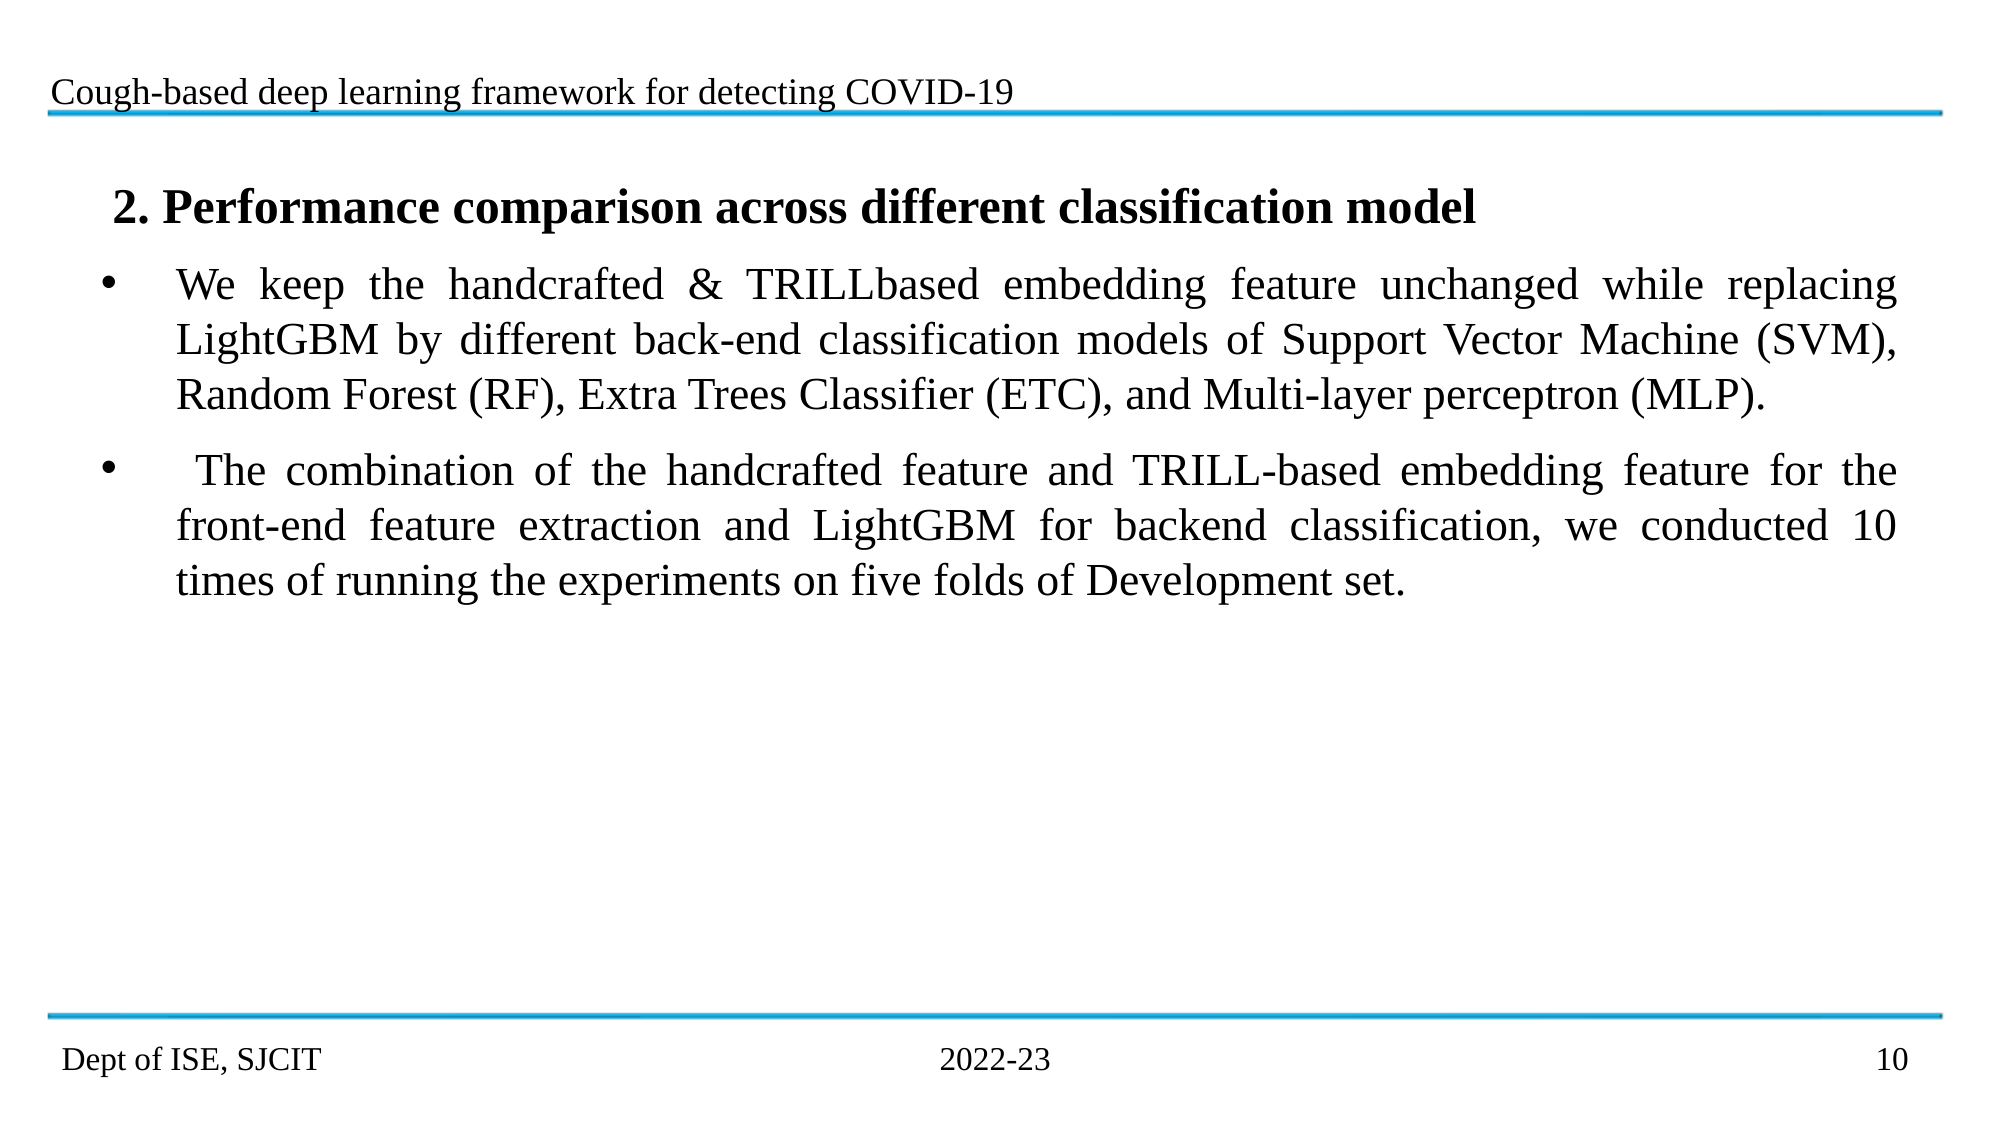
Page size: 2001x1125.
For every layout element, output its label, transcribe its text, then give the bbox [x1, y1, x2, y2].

subtitle 2. Performance comparison across different classification model We keep the handcrafted & TRILLbased embedding feature unchanged while replacing LightGBM by different back-end classification models of Support Vector Machine (SVM), Random Forest (RF), Extra Trees Classifier (ETC), and Multi-layer perceptron (MLP). The combination of the handcrafted feature and TRILL-based embedding feature for the front-end feature extraction and LightGBM for backend classification, we conducted 10 times of running the experiments on five folds of Development set. [85, 165, 1915, 968]
picture [45, 1010, 1948, 1023]
text_box Cough-based deep learning framework for detecting COVID-19 [35, 59, 1546, 119]
slide_number Dept of ISE, SJCIT 2022-23 10 [46, 1027, 1943, 1088]
picture [45, 107, 1948, 120]
text_box [924, 487, 1075, 549]
